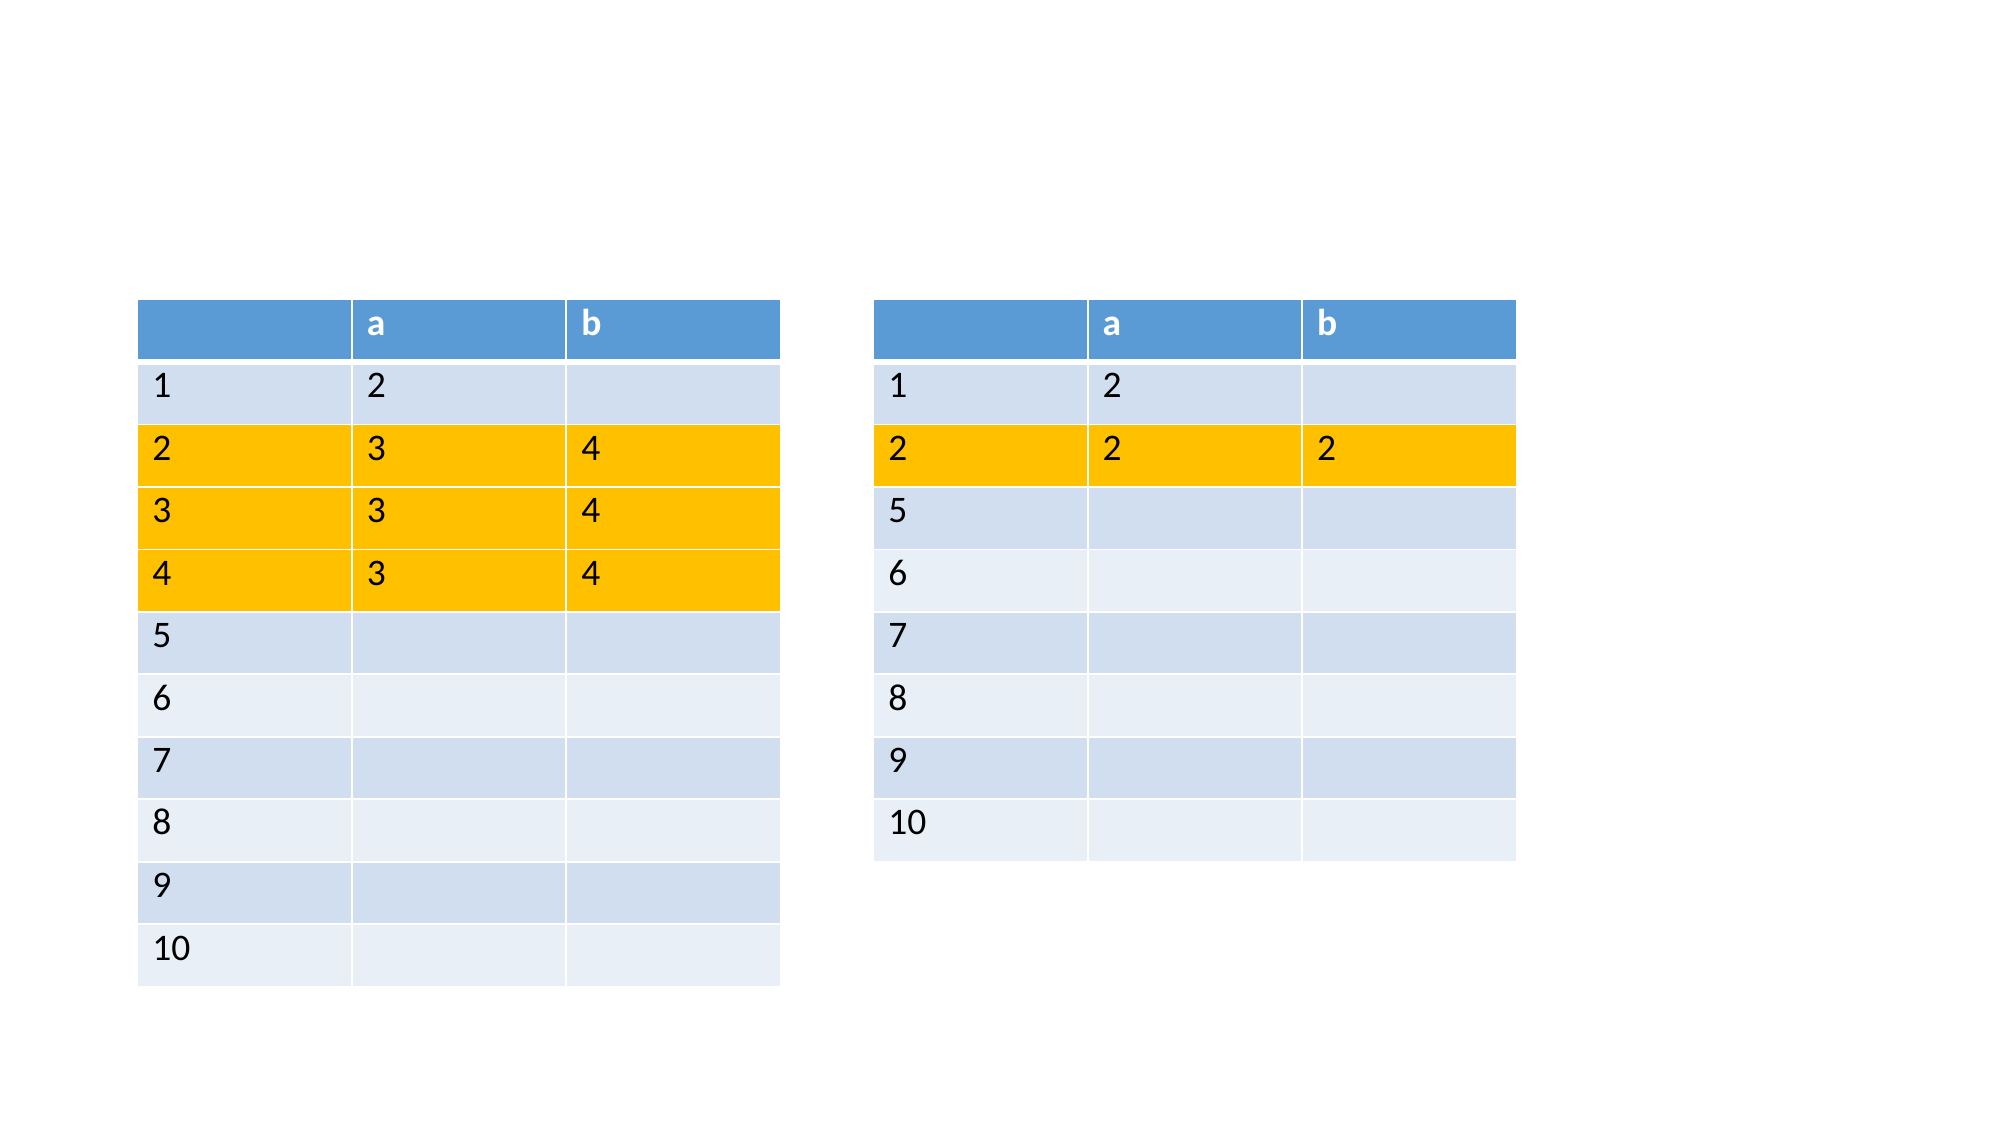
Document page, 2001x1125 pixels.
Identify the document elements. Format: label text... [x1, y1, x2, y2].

table_cell 9 [874, 738, 1087, 798]
table_cell [567, 800, 780, 861]
table_cell [567, 925, 780, 986]
table_cell 3 [138, 488, 351, 549]
table_cell [1303, 675, 1516, 736]
table_cell [1303, 550, 1516, 611]
table_cell [567, 613, 780, 673]
table_cell 5 [874, 488, 1087, 549]
table_cell 7 [874, 613, 1087, 673]
table_cell 3 [353, 425, 565, 486]
table_header [138, 300, 351, 359]
table_cell [1089, 488, 1301, 549]
table_cell [1303, 613, 1516, 673]
table_cell 4 [567, 488, 780, 549]
table_cell 6 [138, 675, 351, 736]
table_cell [1303, 738, 1516, 798]
table_cell [353, 800, 565, 861]
table_cell 8 [138, 800, 351, 861]
table_cell 2 [1303, 425, 1516, 486]
table_cell [567, 738, 780, 798]
table_cell 2 [1089, 425, 1301, 486]
table_cell 4 [567, 550, 780, 611]
table_cell 2 [1089, 365, 1301, 424]
table_cell 7 [138, 738, 351, 798]
table_header b [567, 300, 780, 359]
table_cell 8 [874, 675, 1087, 736]
table_cell [353, 925, 565, 986]
table_cell [353, 738, 565, 798]
table_cell [1089, 738, 1301, 798]
table_cell 4 [567, 425, 780, 486]
table_cell [353, 863, 565, 923]
table_cell [1303, 800, 1516, 861]
table_cell 5 [138, 613, 351, 673]
table_cell [1089, 613, 1301, 673]
table_cell 1 [138, 365, 351, 424]
table_cell [1089, 800, 1301, 861]
table_cell 2 [353, 365, 565, 424]
table_cell 2 [874, 425, 1087, 486]
table_header [874, 300, 1087, 359]
table_header a [353, 300, 565, 359]
table_header a [1089, 300, 1301, 359]
table_cell [1089, 550, 1301, 611]
table_cell 6 [874, 550, 1087, 611]
table_cell [353, 675, 565, 736]
table_cell 2 [138, 425, 351, 486]
table_cell 3 [353, 550, 565, 611]
table_cell 10 [874, 800, 1087, 861]
table_cell [567, 863, 780, 923]
table_cell [567, 365, 780, 424]
table_cell [1303, 488, 1516, 549]
table_cell [1303, 365, 1516, 424]
table_cell 9 [138, 863, 351, 923]
table_cell [567, 675, 780, 736]
table_cell 3 [353, 488, 565, 549]
table_cell [353, 613, 565, 673]
table_cell [1089, 675, 1301, 736]
table_header b [1303, 300, 1516, 359]
table_cell 10 [138, 925, 351, 986]
table_cell 1 [874, 365, 1087, 424]
table_cell 4 [138, 550, 351, 611]
